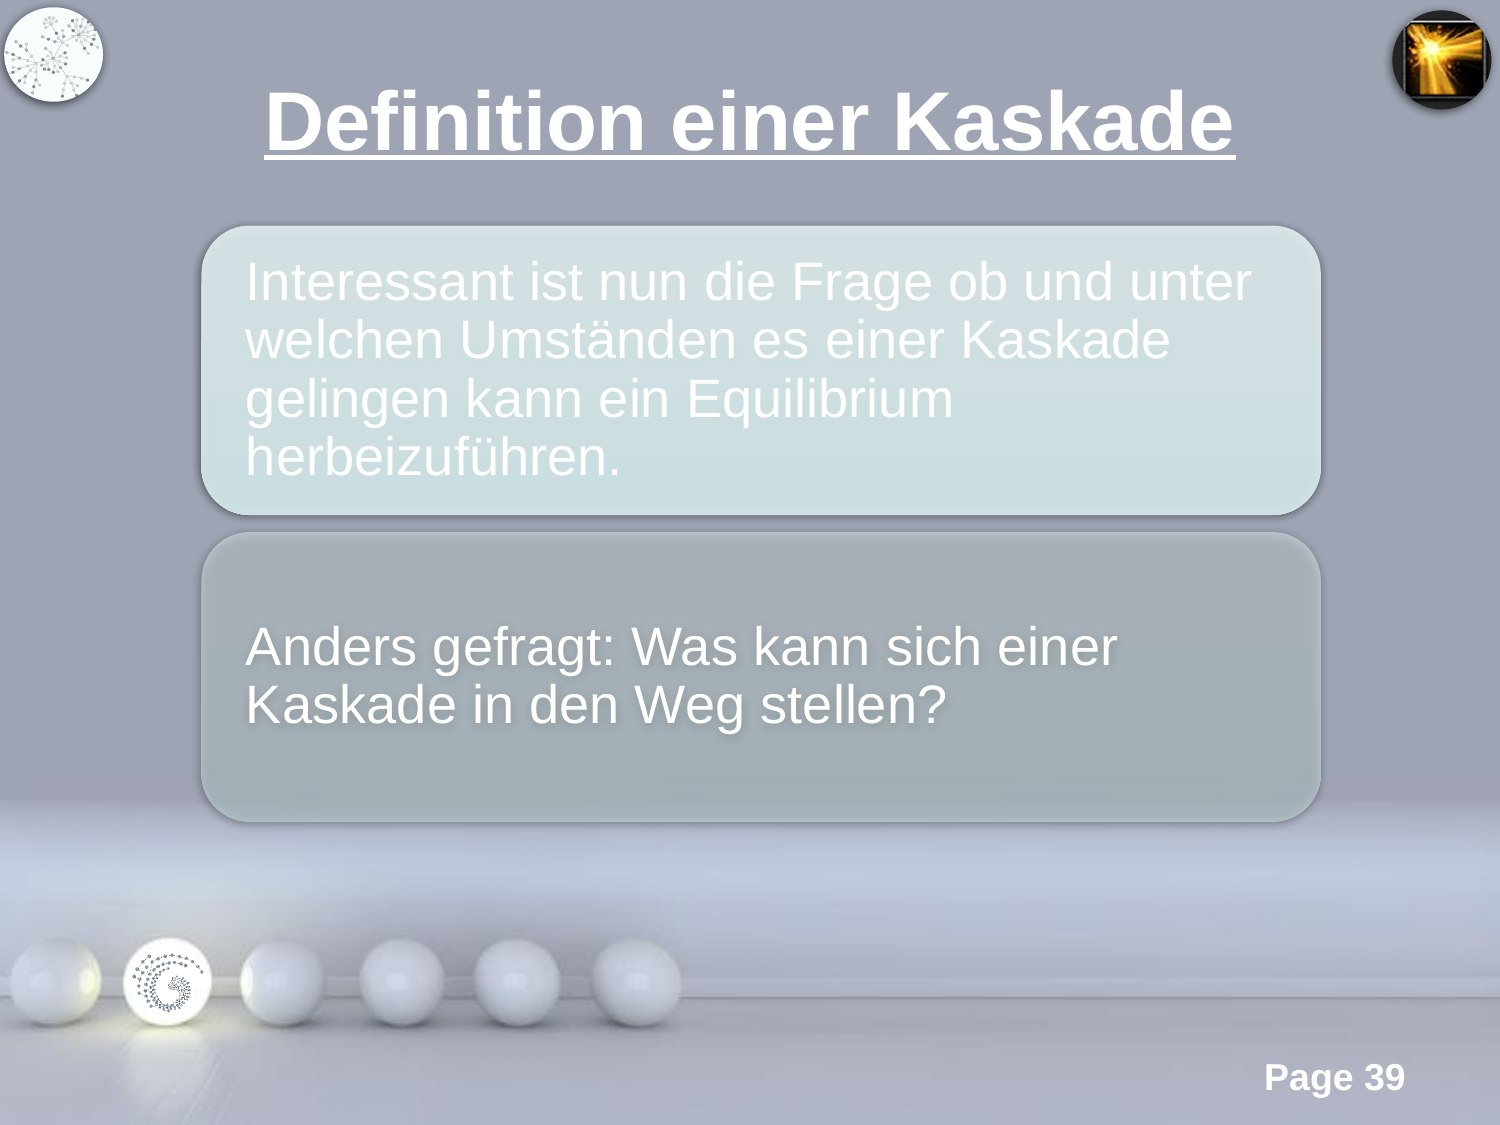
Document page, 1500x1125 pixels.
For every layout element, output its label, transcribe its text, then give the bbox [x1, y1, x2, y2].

text_box [4, 7, 104, 102]
text_box [1392, 10, 1492, 110]
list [201, 219, 1321, 823]
title Definition einer Kaskade [103, 59, 1397, 278]
picture [0, 0, 1500, 1125]
